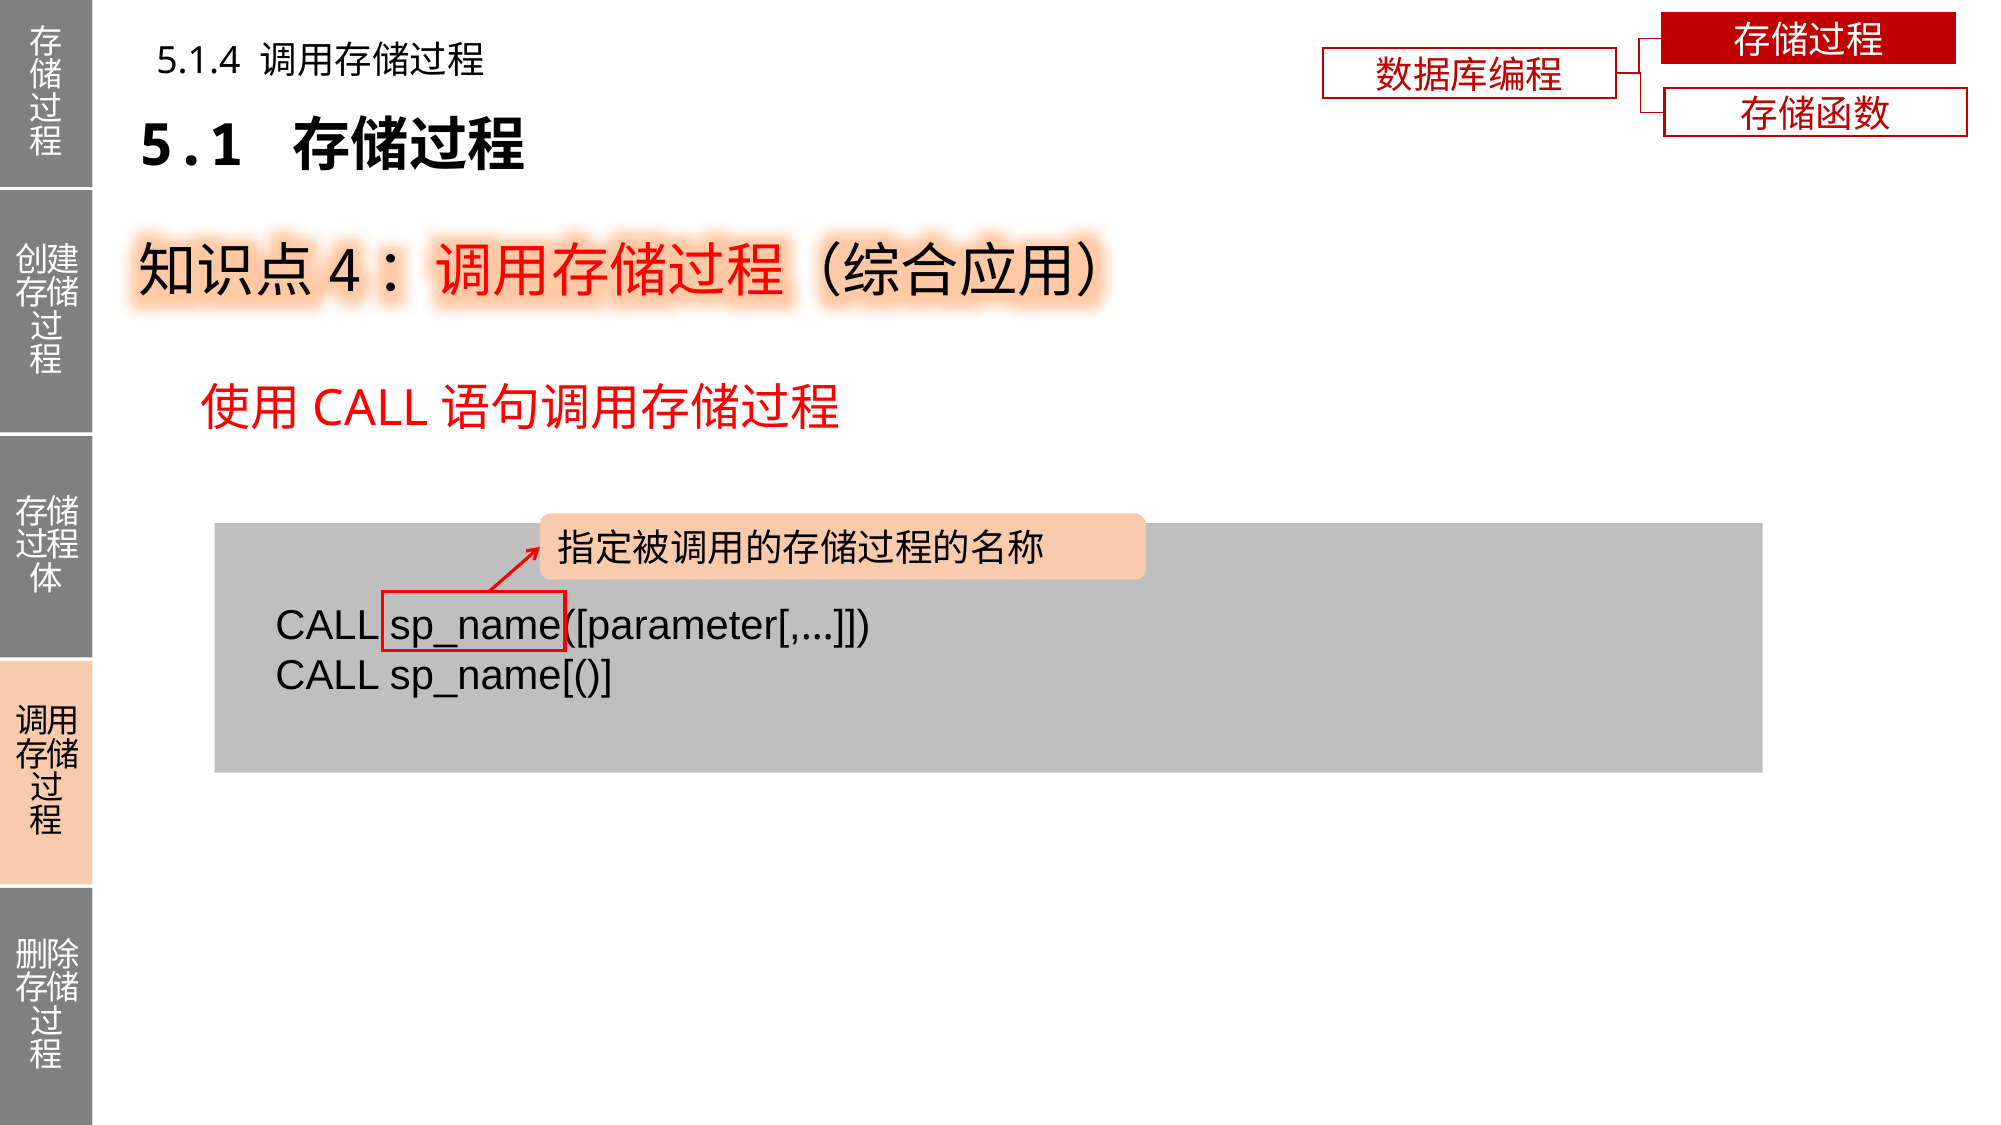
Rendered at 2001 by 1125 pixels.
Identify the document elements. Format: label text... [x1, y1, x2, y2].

text_box 5.1 存储过程 [120, 97, 1568, 152]
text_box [489, 546, 540, 592]
text_box [381, 590, 566, 651]
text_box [0, 0, 93, 1125]
text_box 存储过程 [1661, 12, 1956, 64]
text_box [1616, 72, 1665, 113]
text_box 数据库编程 [1322, 47, 1616, 99]
text_box 指定被调用的存储过程的名称 [539, 513, 1146, 580]
text_box 5.1.4 调用存储过程 [141, 28, 500, 89]
text_box 知识点4：调用存储过程（综合应用） [120, 172, 1945, 329]
text_box 使用CALL语句调用存储过程 [186, 350, 1827, 443]
text_box 存储函数 [1663, 87, 1968, 137]
text_box CALL sp_name([parameter[,…]]) CALL sp_name[()] [214, 522, 1764, 774]
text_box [118, 170, 1949, 335]
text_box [1616, 38, 1663, 72]
